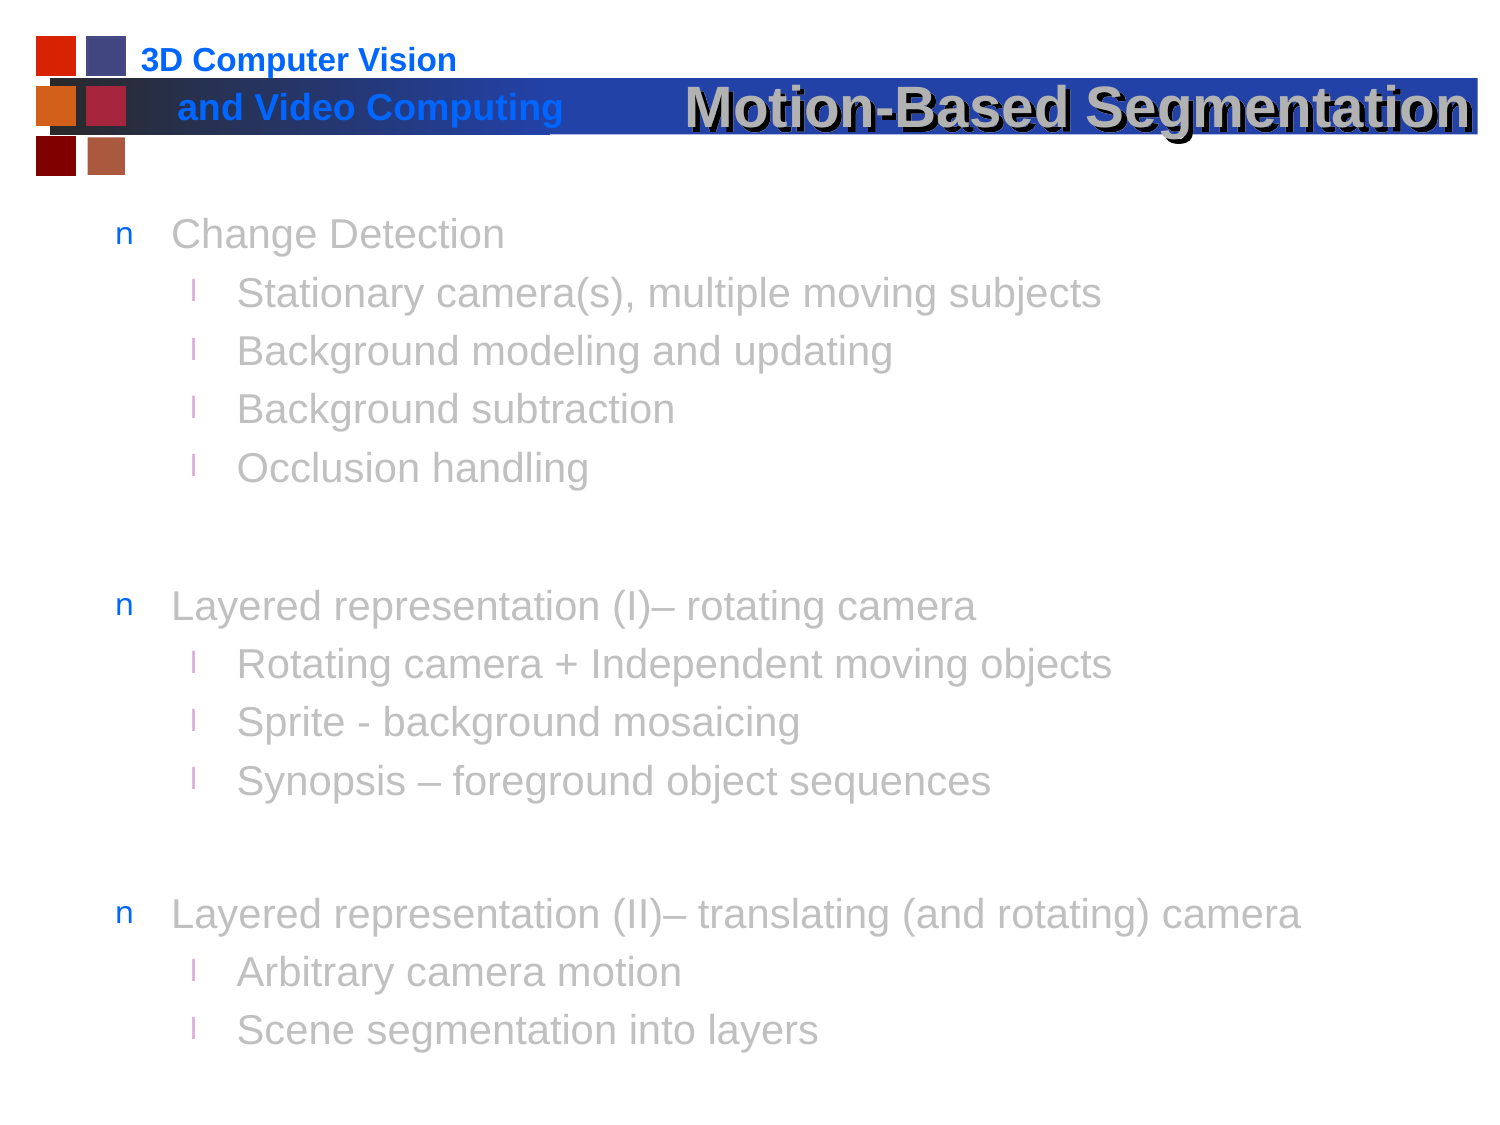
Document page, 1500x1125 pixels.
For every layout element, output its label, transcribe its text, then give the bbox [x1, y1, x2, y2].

list Change Detection Stationary camera(s), multiple moving subjects Background modeling and updating Background subtraction Occlusion handling Layered representation (I)– rotating camera Rotating camera + Independent moving objects Sprite - background mosaicing Synopsis – foreground object sequences Layered representation (II)– translating (and rotating) camera Arbitrary camera motion Scene segmentation into layers [99, 199, 1376, 1063]
title Motion-Based Segmentation [661, 46, 1495, 148]
